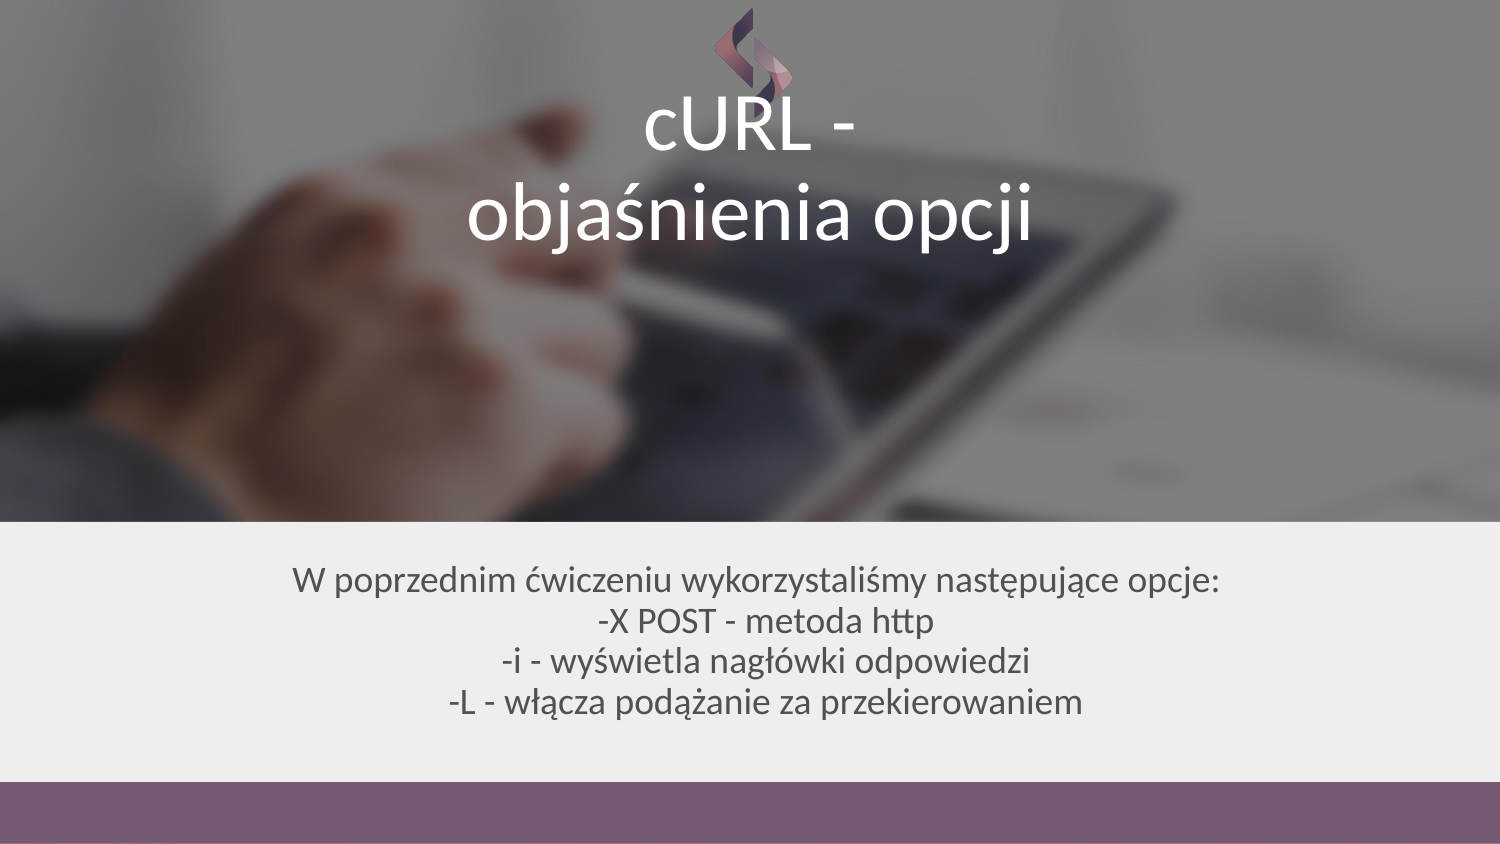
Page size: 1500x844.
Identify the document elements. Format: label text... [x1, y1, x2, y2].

picture [0, 0, 1500, 521]
list W poprzednim ćwiczeniu wykorzystaliśmy następujące opcje: -X POST - metoda http -i - wyświetla nagłówki odpowiedzi -L - włącza podążanie za przekierowaniem [73, 549, 1441, 748]
title cURL - objaśnienia opcji [441, 127, 1060, 211]
